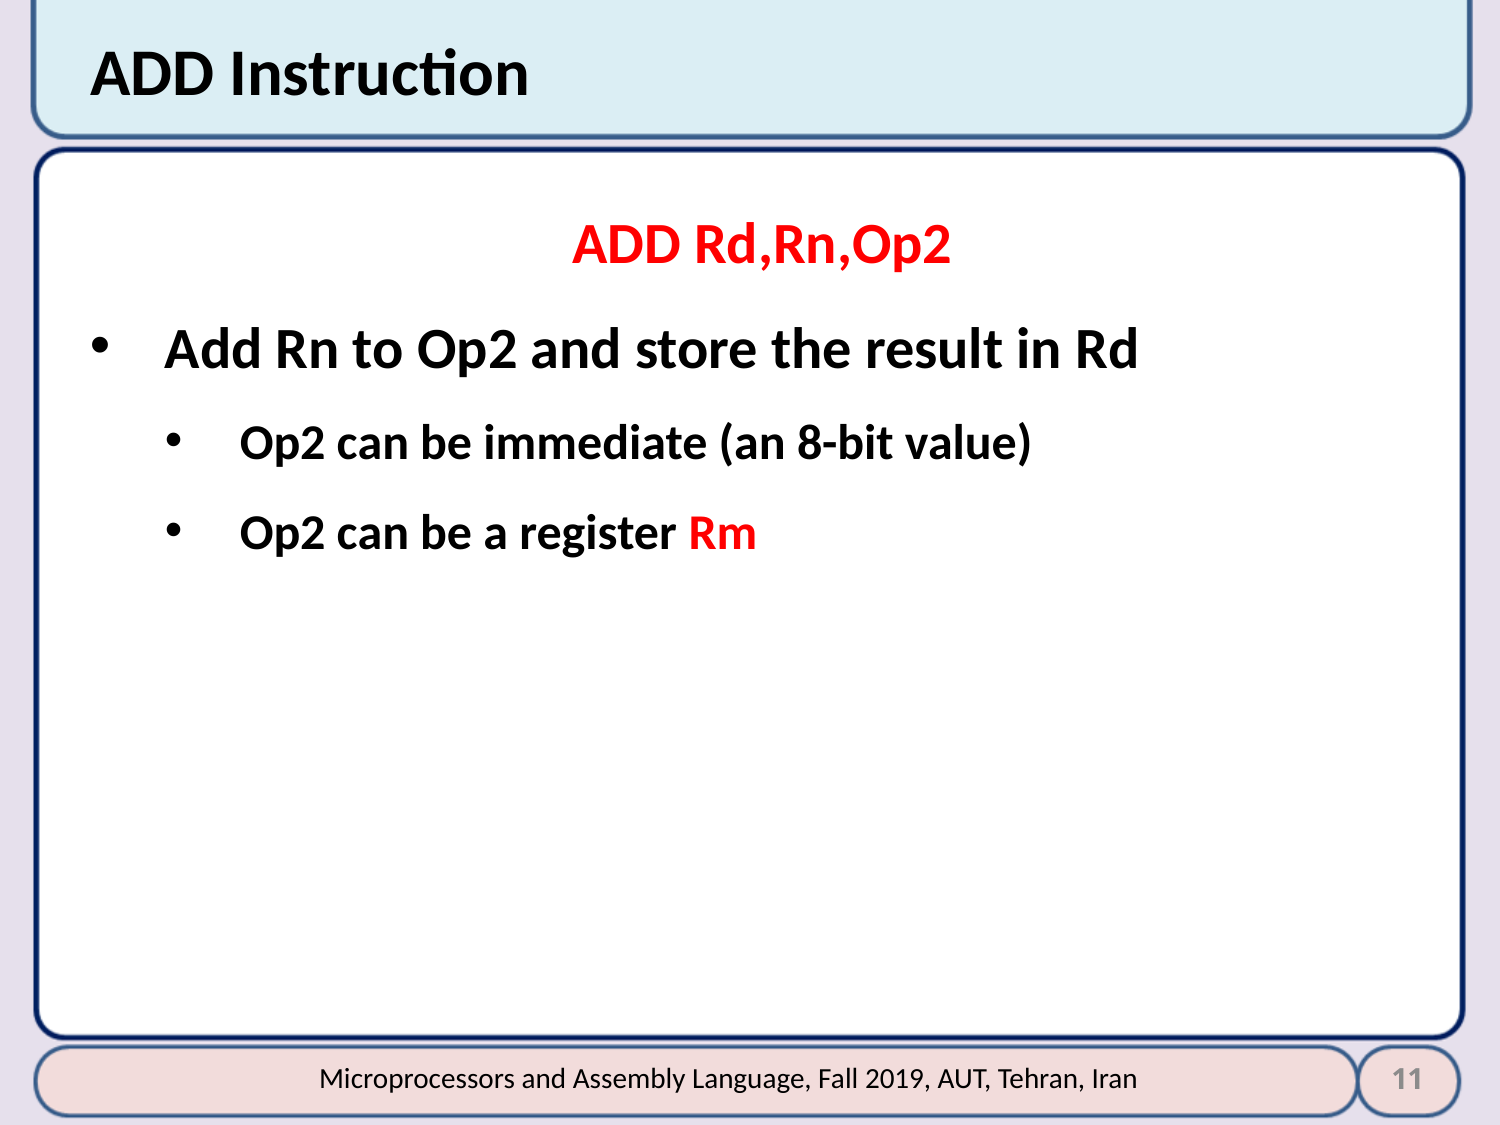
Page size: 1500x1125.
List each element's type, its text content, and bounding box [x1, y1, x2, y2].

slide_number 11 [1363, 1049, 1453, 1110]
text_box Microprocessors and Assembly Language, Fall 2019, AUT, Tehran, Iran [162, 1051, 1288, 1102]
text_box ADD Rd,Rn,Op2 Add Rn to Op2 and store the result in Rd Op2 can be immediate (an 8-bit value) Op2 can be a register Rm [75, 162, 1463, 777]
picture [0, 0, 1500, 1125]
title ADD Instruction [75, 0, 1425, 138]
